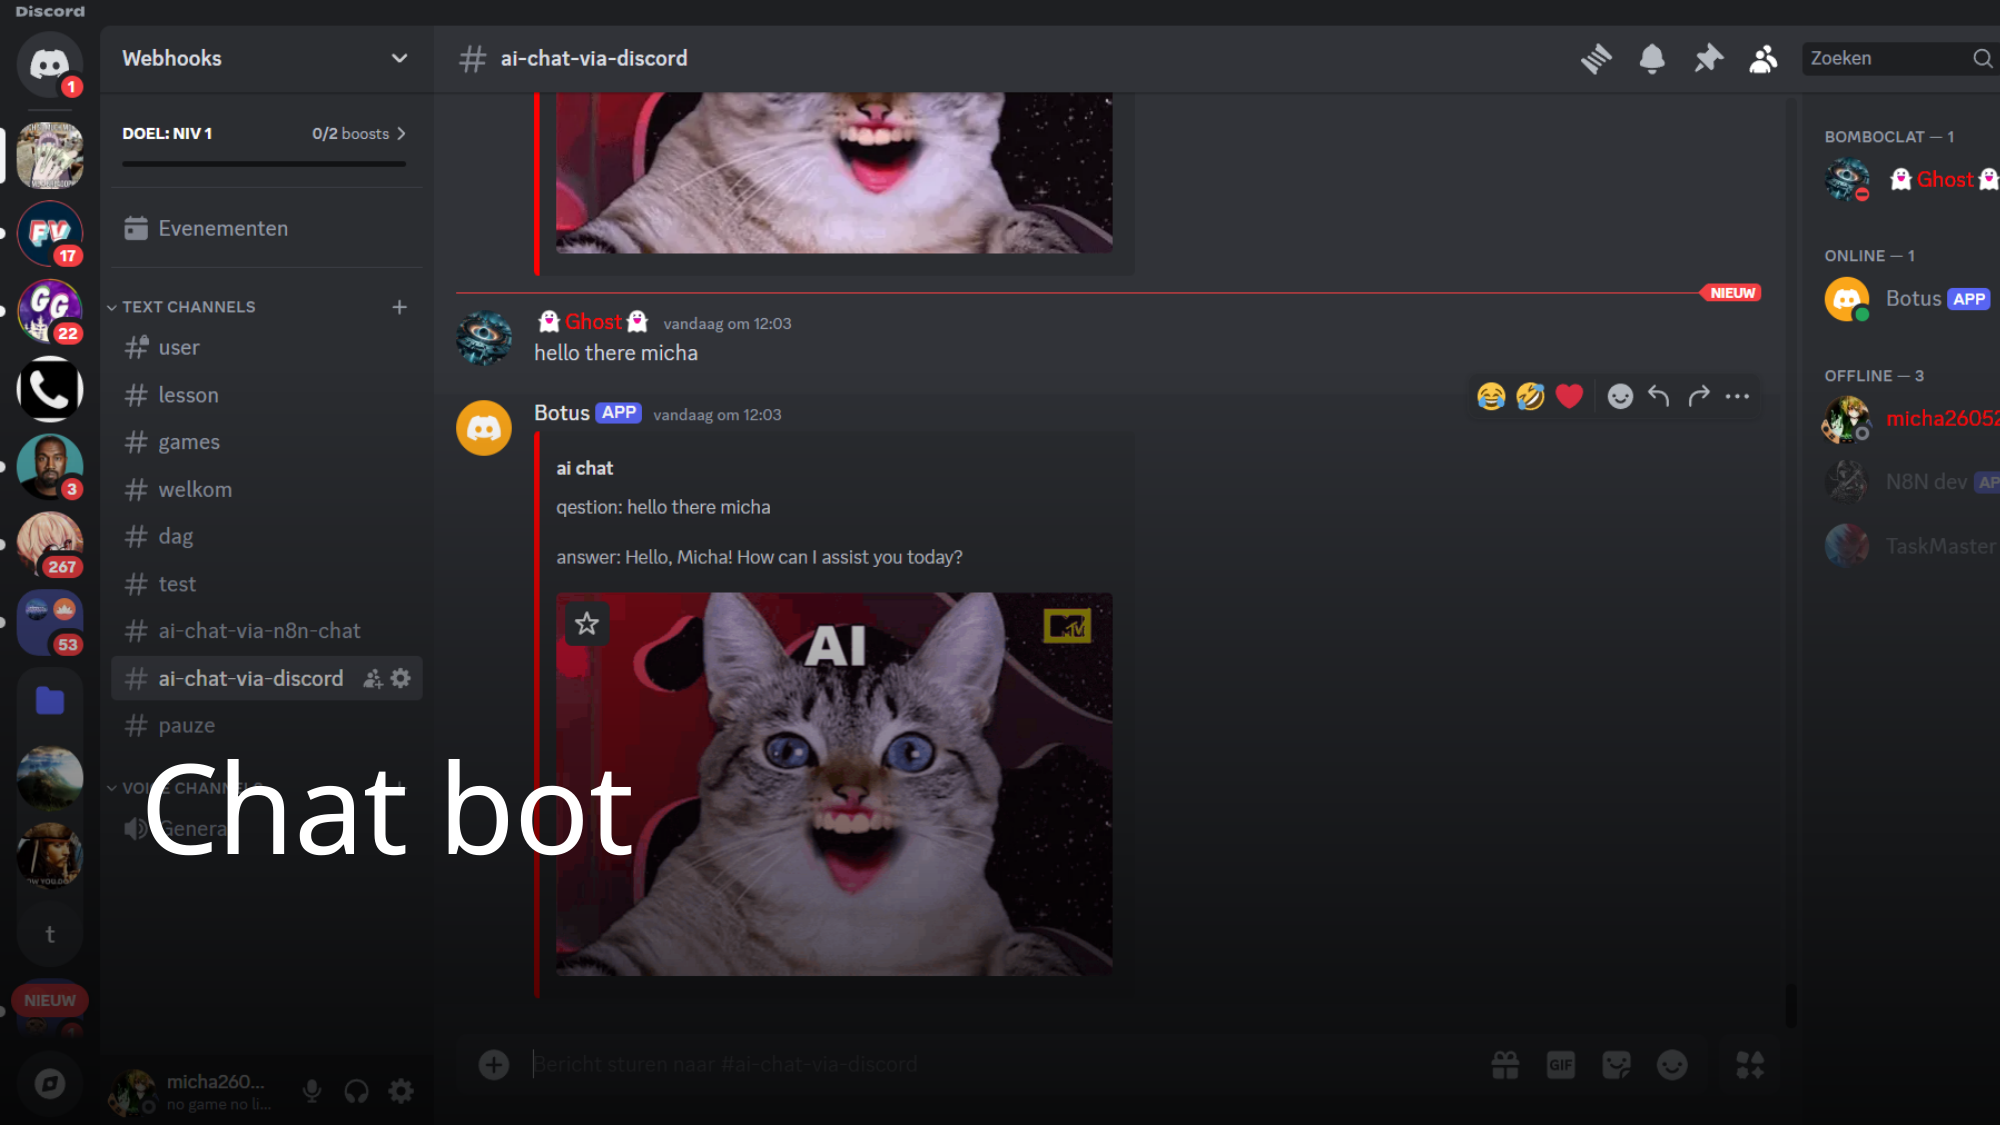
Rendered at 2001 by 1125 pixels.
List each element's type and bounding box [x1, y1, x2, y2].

list [0, 0, 2000, 1125]
